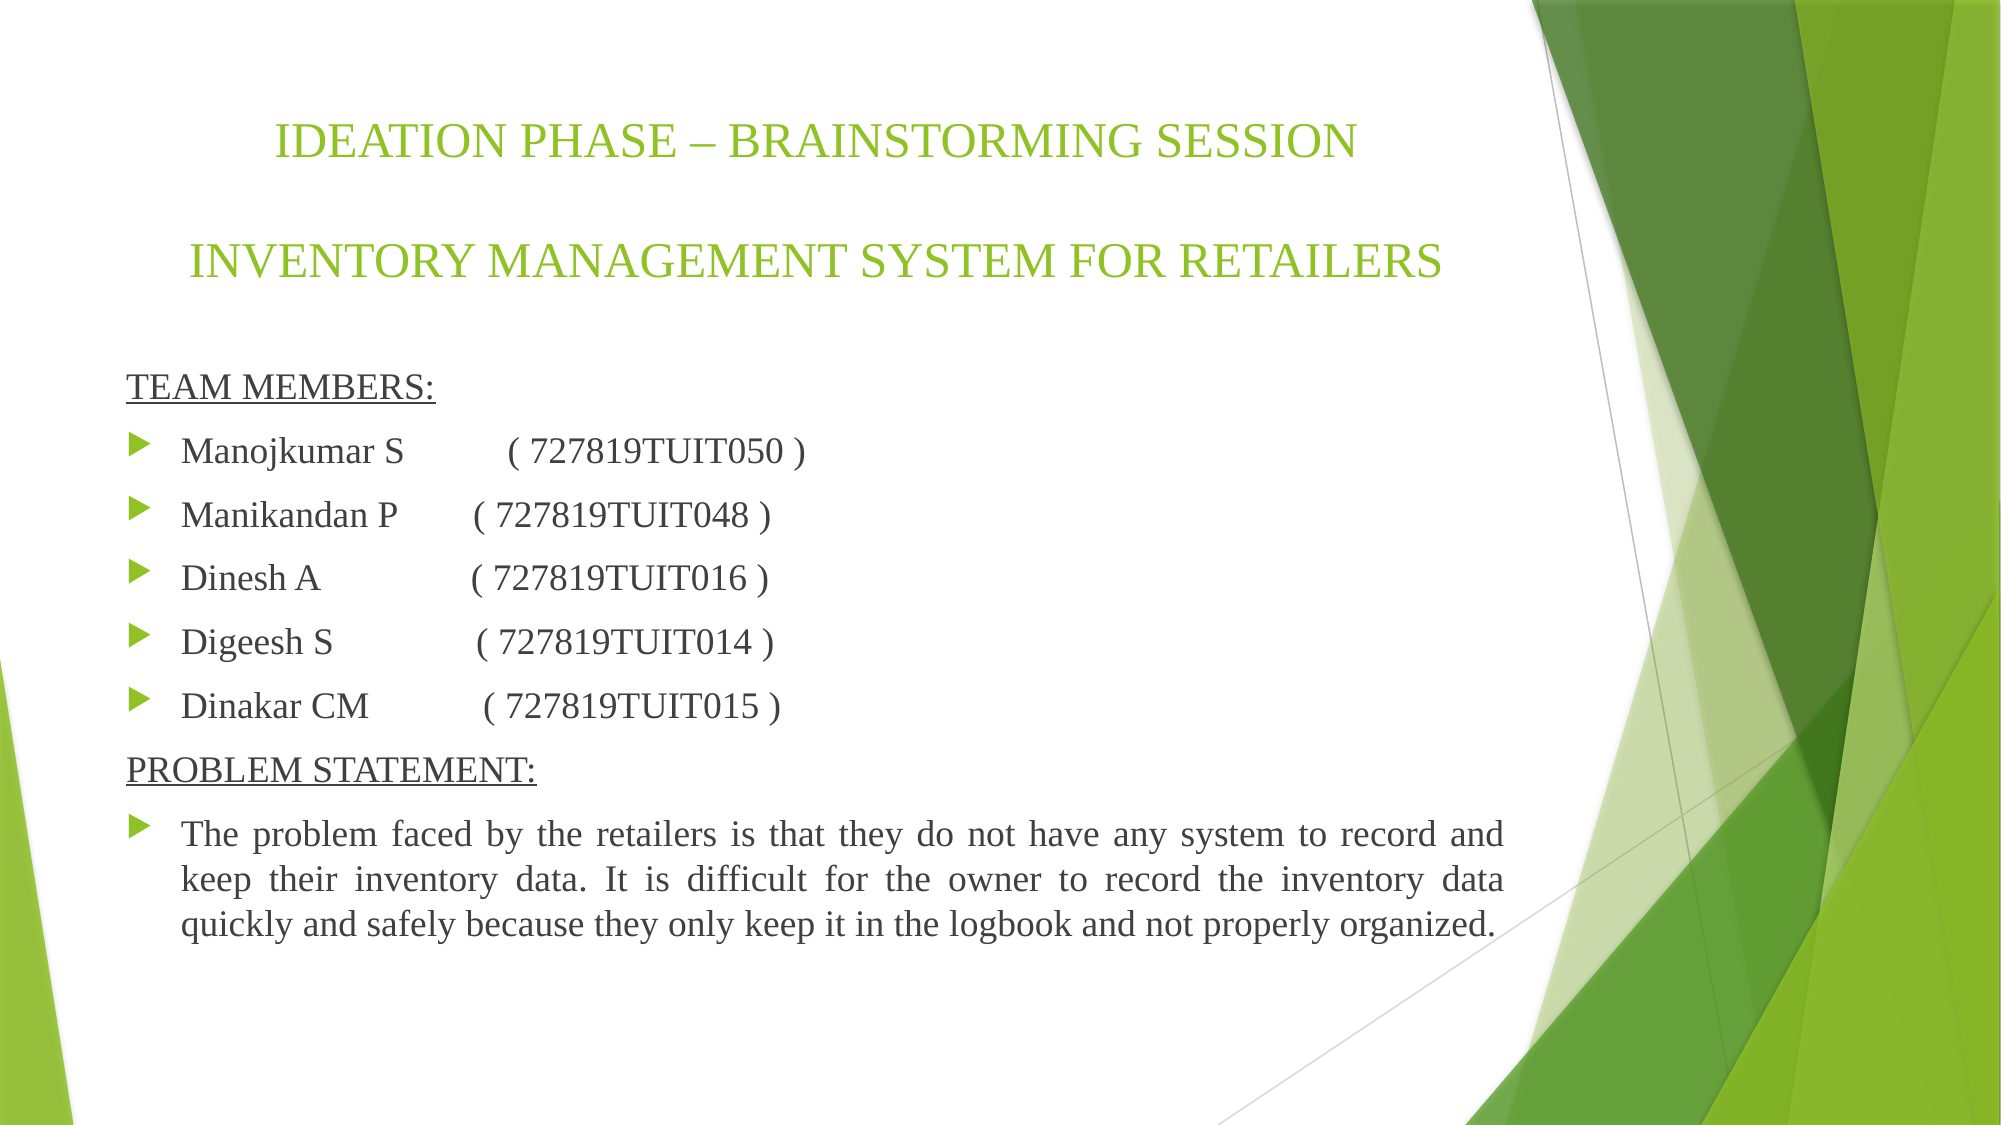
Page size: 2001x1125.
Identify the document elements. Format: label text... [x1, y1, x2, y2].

list TEAM MEMBERS: Manojkumar S ( 727819TUIT050 ) Manikandan P ( 727819TUIT048 ) Dinesh A ( 727819TUIT016 ) Digeesh S ( 727819TUIT014 ) Dinakar CM ( 727819TUIT015 ) PROBLEM STATEMENT: The problem faced by the retailers is that they do not have any system to record and keep their inventory data. It is difficult for the owner to record the inventory data quickly and safely because they only keep it in the logbook and not properly organized. [111, 354, 1522, 992]
title IDEATION PHASE – BRAINSTORMING SESSION INVENTORY MANAGEMENT SYSTEM FOR RETAILERS [111, 99, 1522, 317]
